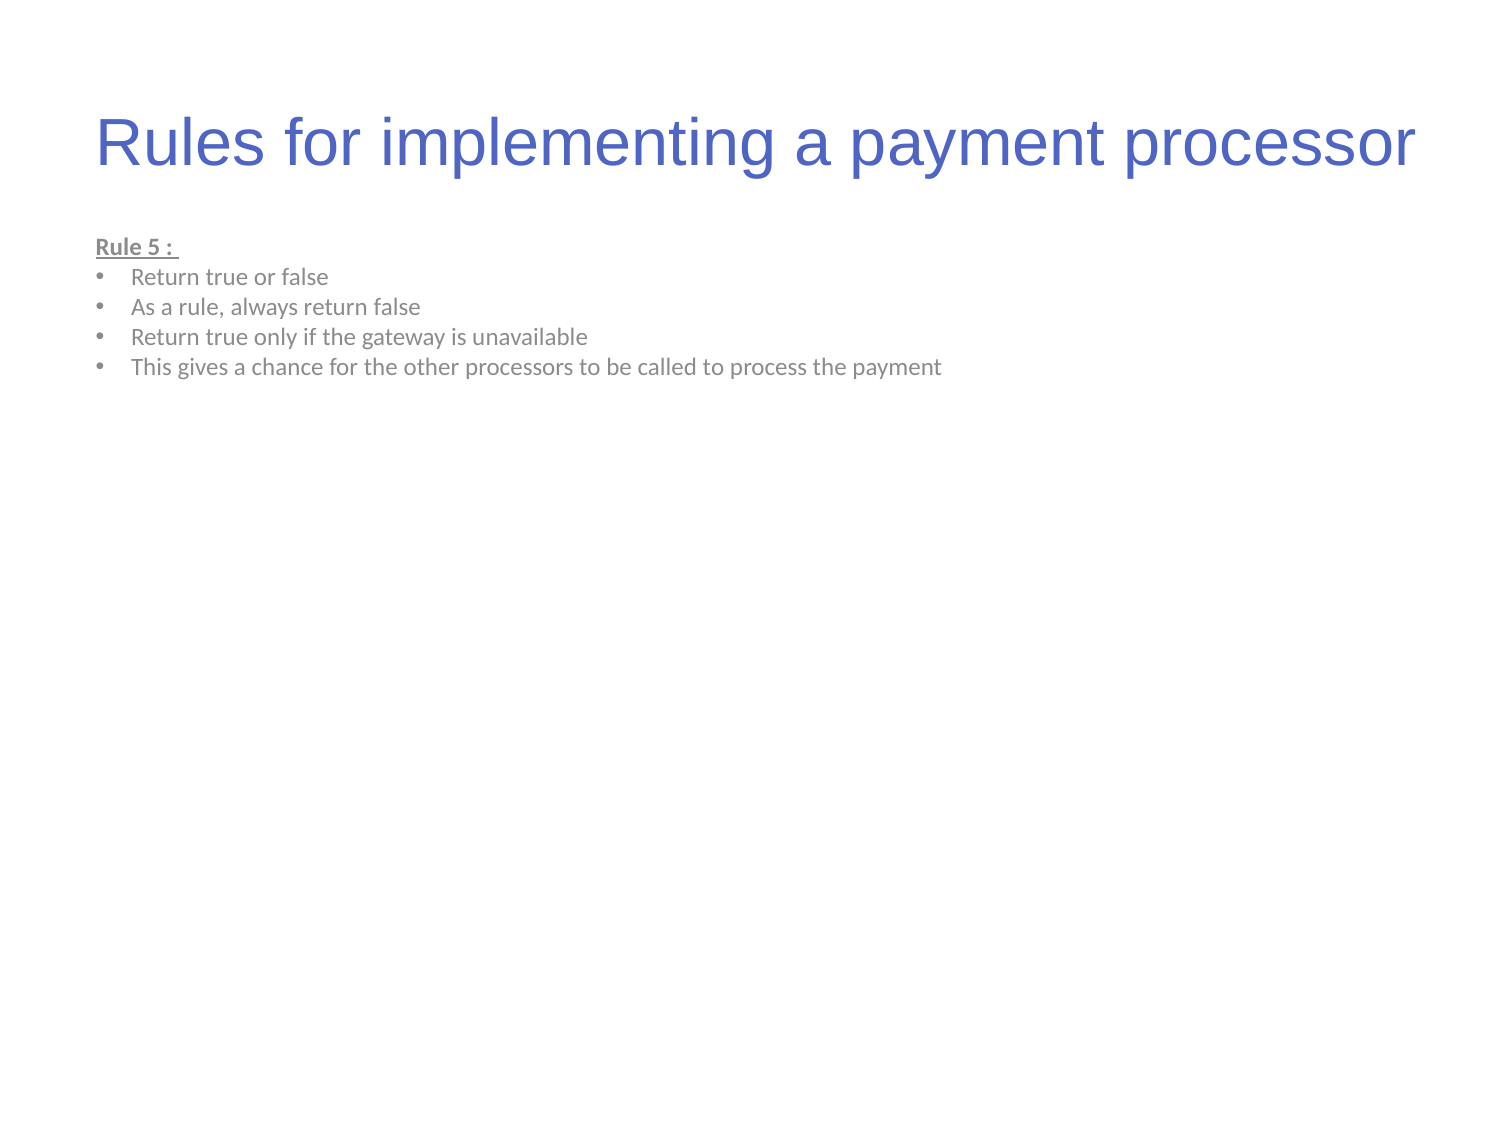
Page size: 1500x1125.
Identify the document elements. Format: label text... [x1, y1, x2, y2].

text_box Rule 5 : Return true or false As a rule, always return false Return true only if the gateway is unavailable This gives a chance for the other processors to be called to process the payment [80, 223, 1432, 845]
text_box Rules for implementing a payment processor [80, 77, 1500, 202]
